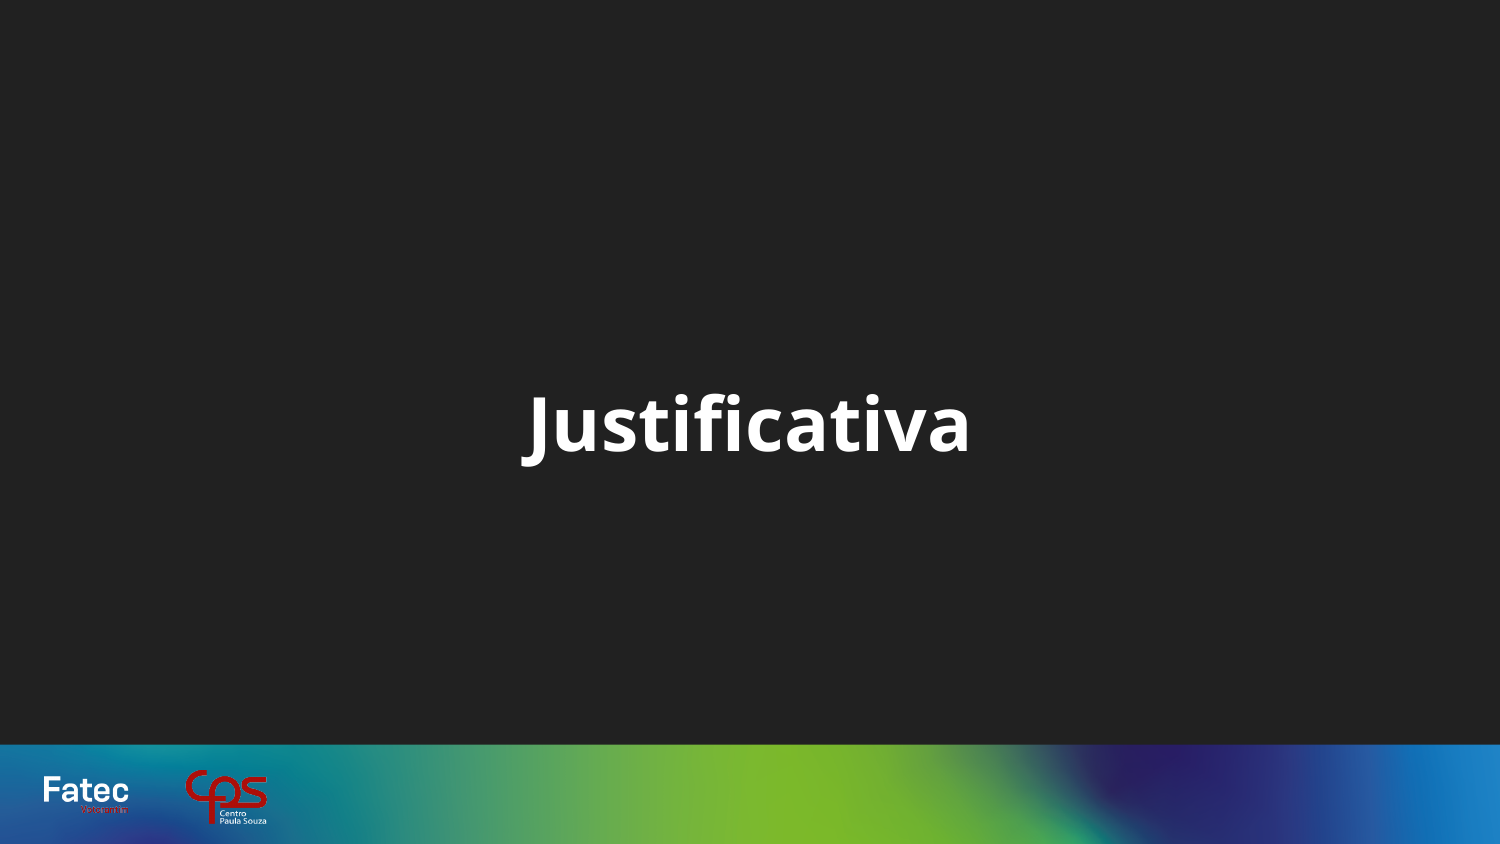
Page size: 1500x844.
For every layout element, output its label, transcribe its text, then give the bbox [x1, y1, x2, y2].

title Justificativa [51, 352, 1449, 491]
picture [0, 745, 1500, 844]
